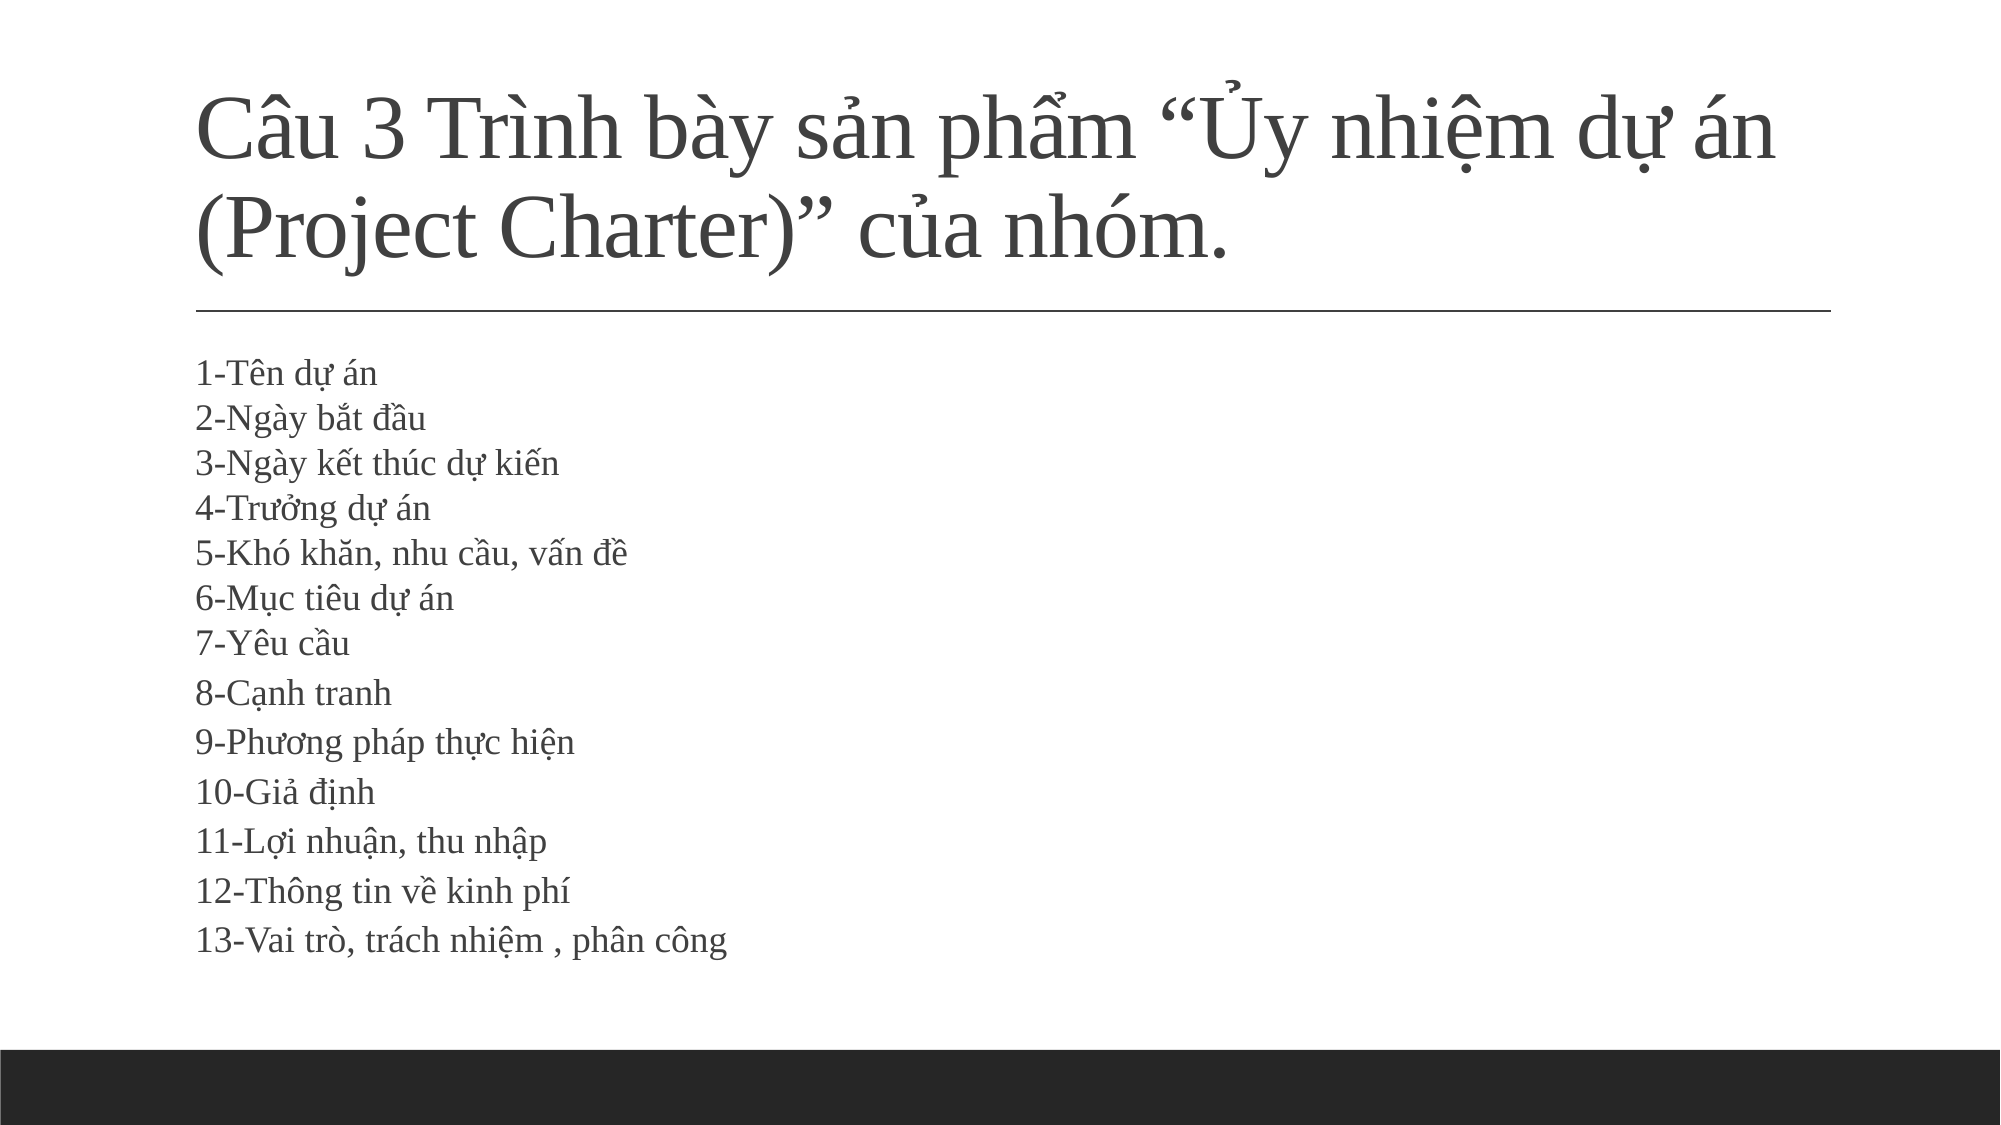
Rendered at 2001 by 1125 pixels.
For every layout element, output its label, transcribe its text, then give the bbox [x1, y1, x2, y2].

title Câu 3 Trình bày sản phẩm “Ủy nhiệm dự án (Project Charter)” của nhóm. [180, 47, 1830, 285]
list 1-Tên dự án 2-Ngày bắt đầu 3-Ngày kết thúc dự kiến 4-Trưởng dự án 5-Khó khăn, nhu cầu, vấn đề 6-Mục tiêu dự án 7-Yêu cầu 8-Cạnh tranh 9-Phương pháp thực hiện 10-Giả định 11-Lợi nhuận, thu nhập 12-Thông tin về kinh phí 13-Vai trò, trách nhiệm , phân công [180, 327, 1830, 981]
